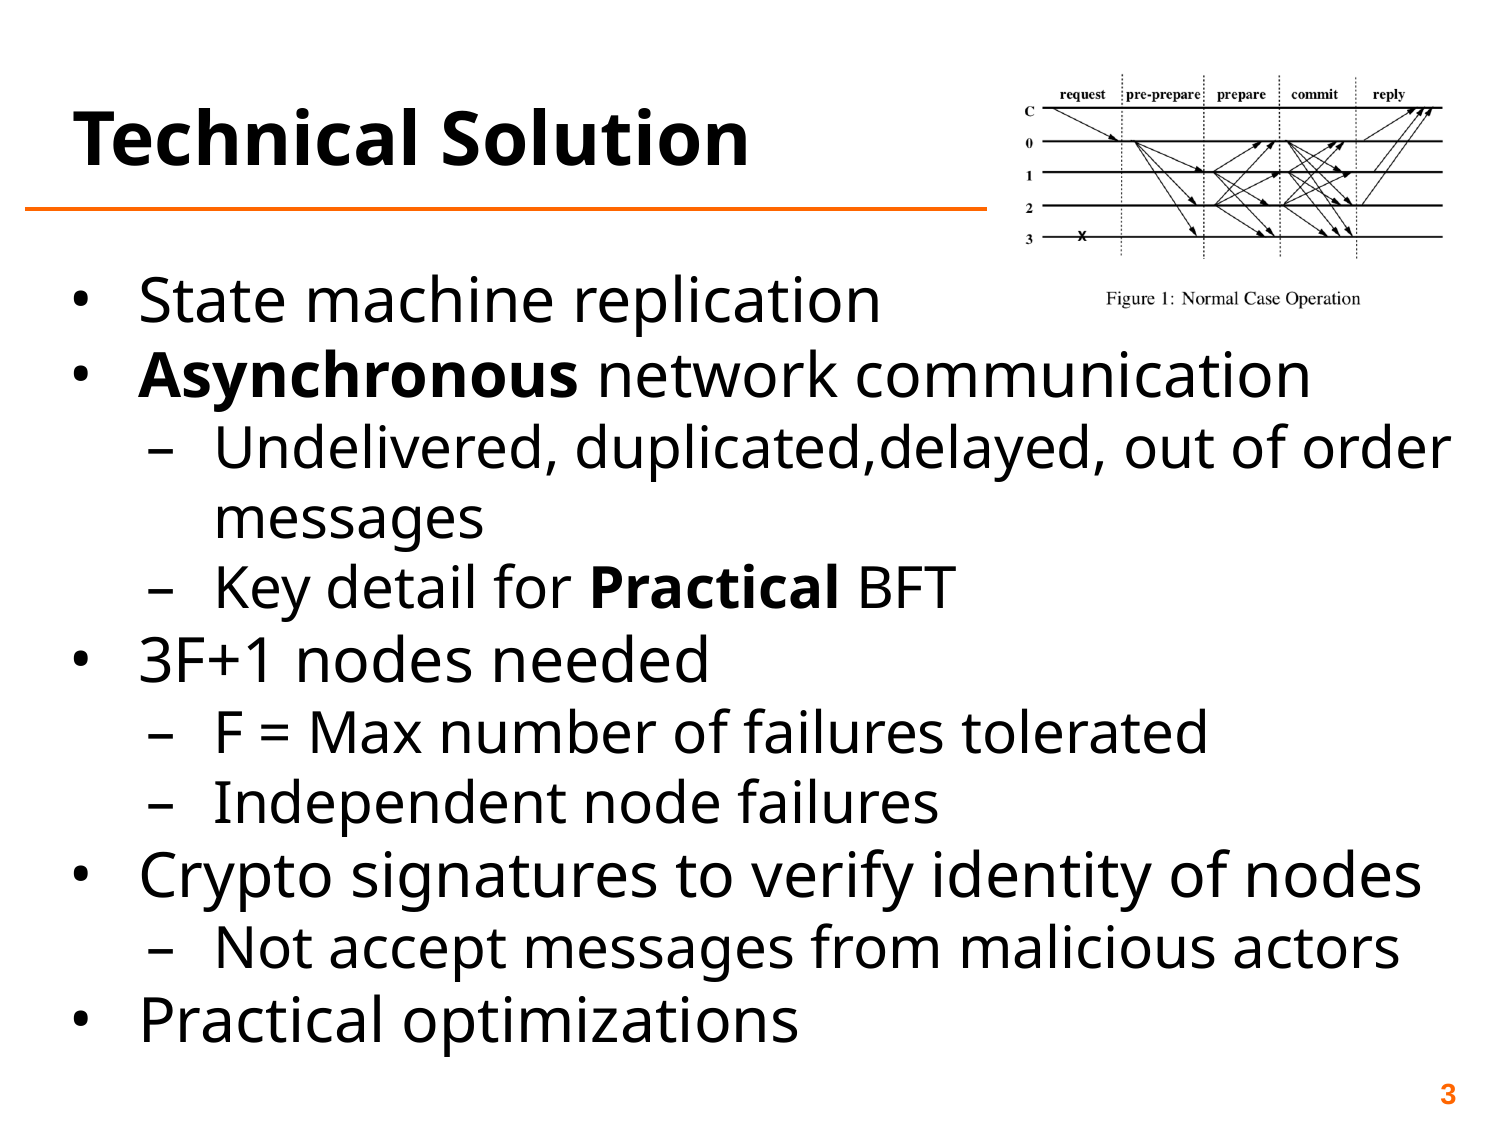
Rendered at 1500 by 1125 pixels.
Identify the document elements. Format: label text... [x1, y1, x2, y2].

title Technical Solution [57, 12, 1463, 188]
list State machine replication Asynchronous network communication Undelivered, duplicated,delayed, out of order messages Key detail for Practical BFT 3F+1 nodes needed F = Max number of failures tolerated Independent node failures Crypto signatures to verify identity of nodes Not accept messages from malicious actors Practical optimizations [57, 254, 1463, 1110]
picture [986, 69, 1463, 337]
